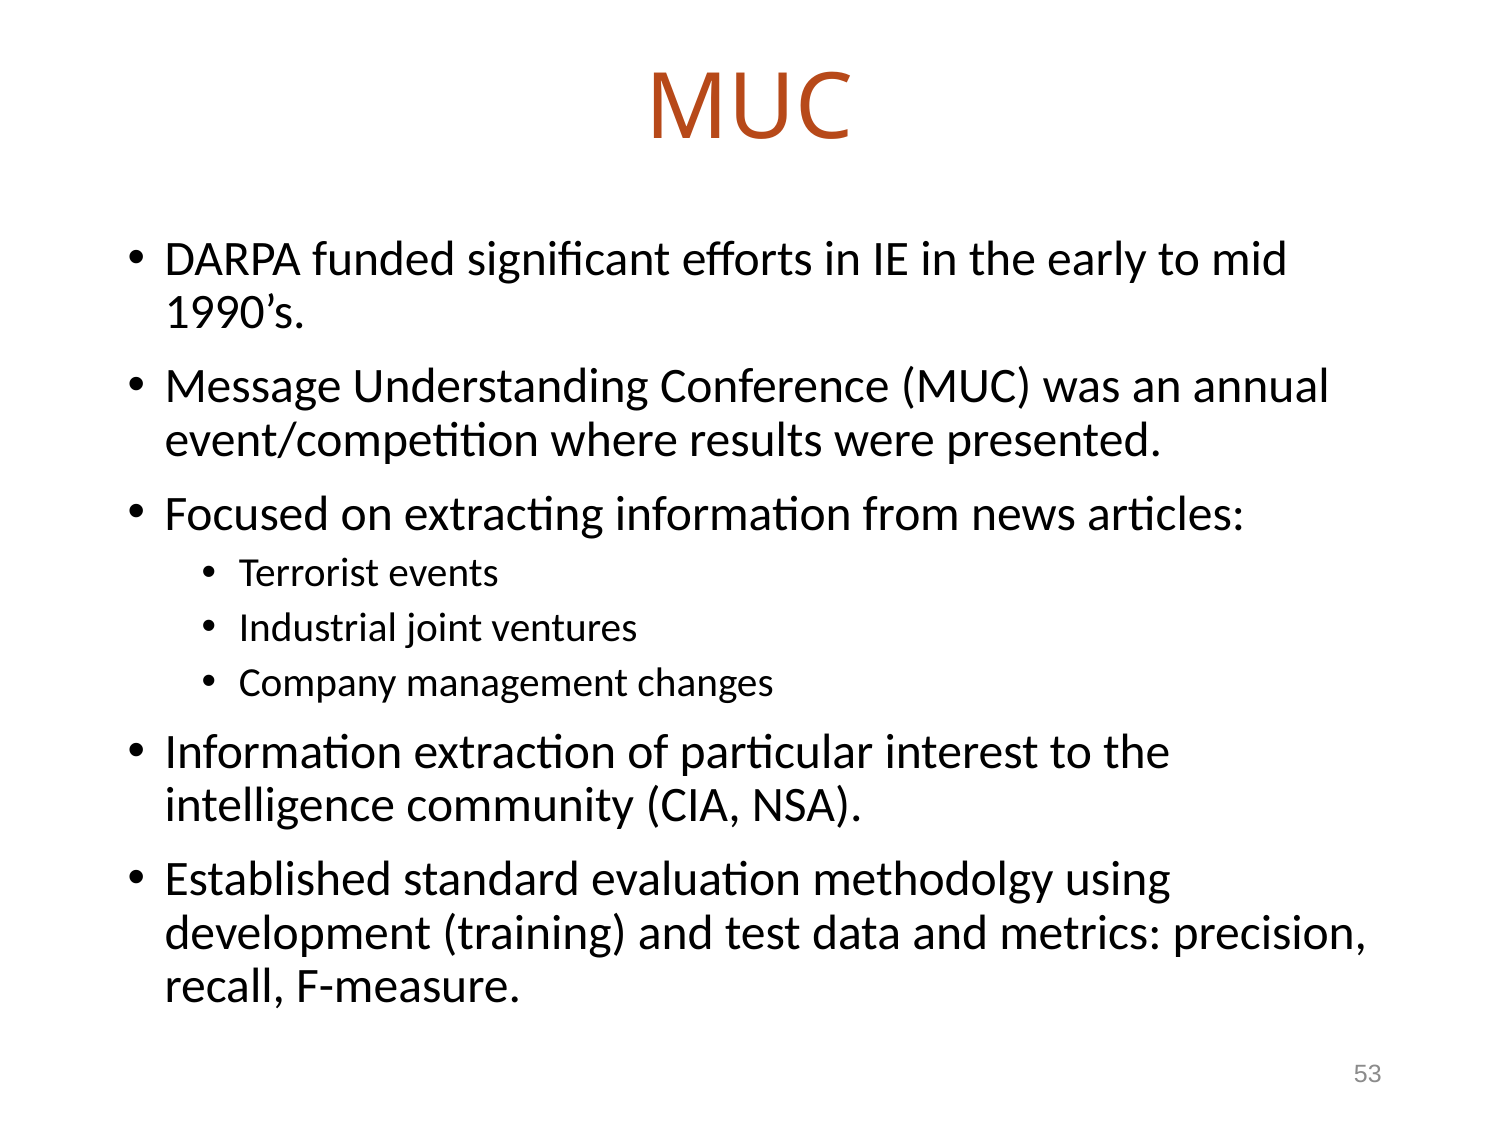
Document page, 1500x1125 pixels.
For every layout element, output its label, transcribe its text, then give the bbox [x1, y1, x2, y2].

title MUC [0, 0, 1500, 218]
slide_number 53 [1059, 1042, 1397, 1103]
list DARPA funded significant efforts in IE in the early to mid 1990’s. Message Understanding Conference (MUC) was an annual event/competition where results were presented. Focused on extracting information from news articles: Terrorist events Industrial joint ventures Company management changes Information extraction of particular interest to the intelligence community (CIA, NSA). Established standard evaluation methodolgy using development (training) and test data and metrics: precision, recall, F-measure. [112, 224, 1388, 1028]
